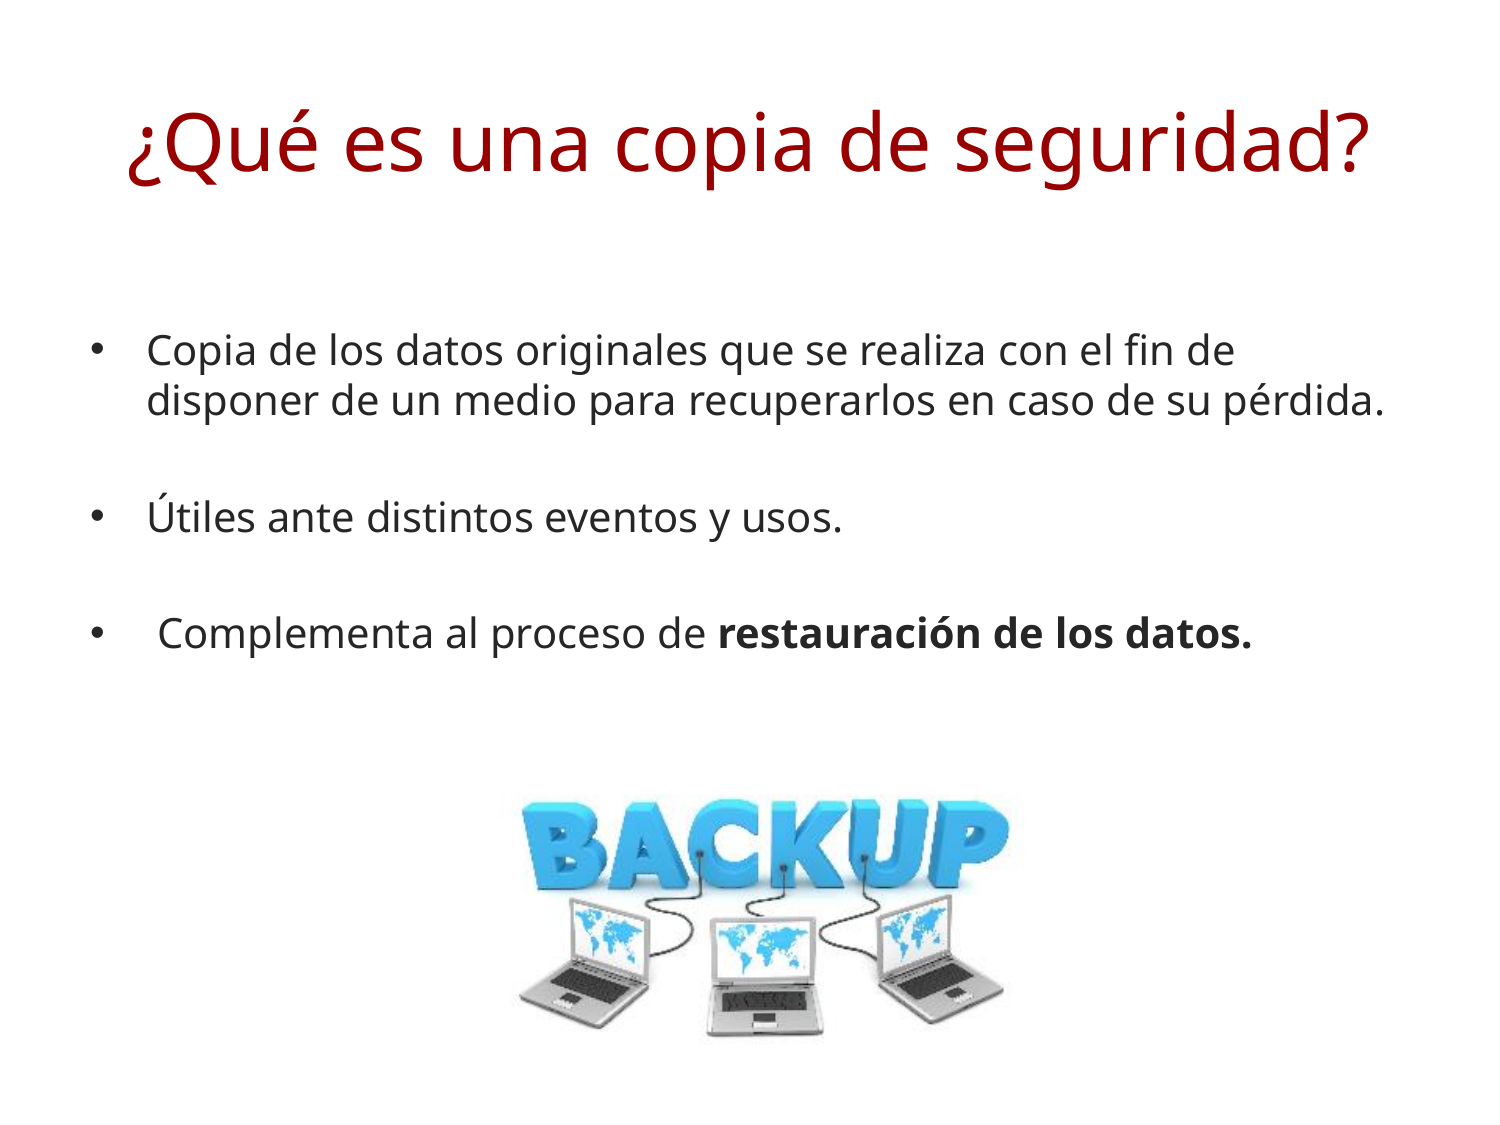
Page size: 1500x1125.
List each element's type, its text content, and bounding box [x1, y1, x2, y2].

title ¿Qué es una copia de seguridad? [75, 45, 1425, 233]
list Copia de los datos originales que se realiza con el fin de disponer de un medio para recuperarlos en caso de su pérdida. Útiles ante distintos eventos y usos. Complementa al proceso de restauración de los datos. [75, 315, 1425, 1104]
picture [498, 771, 1033, 1076]
